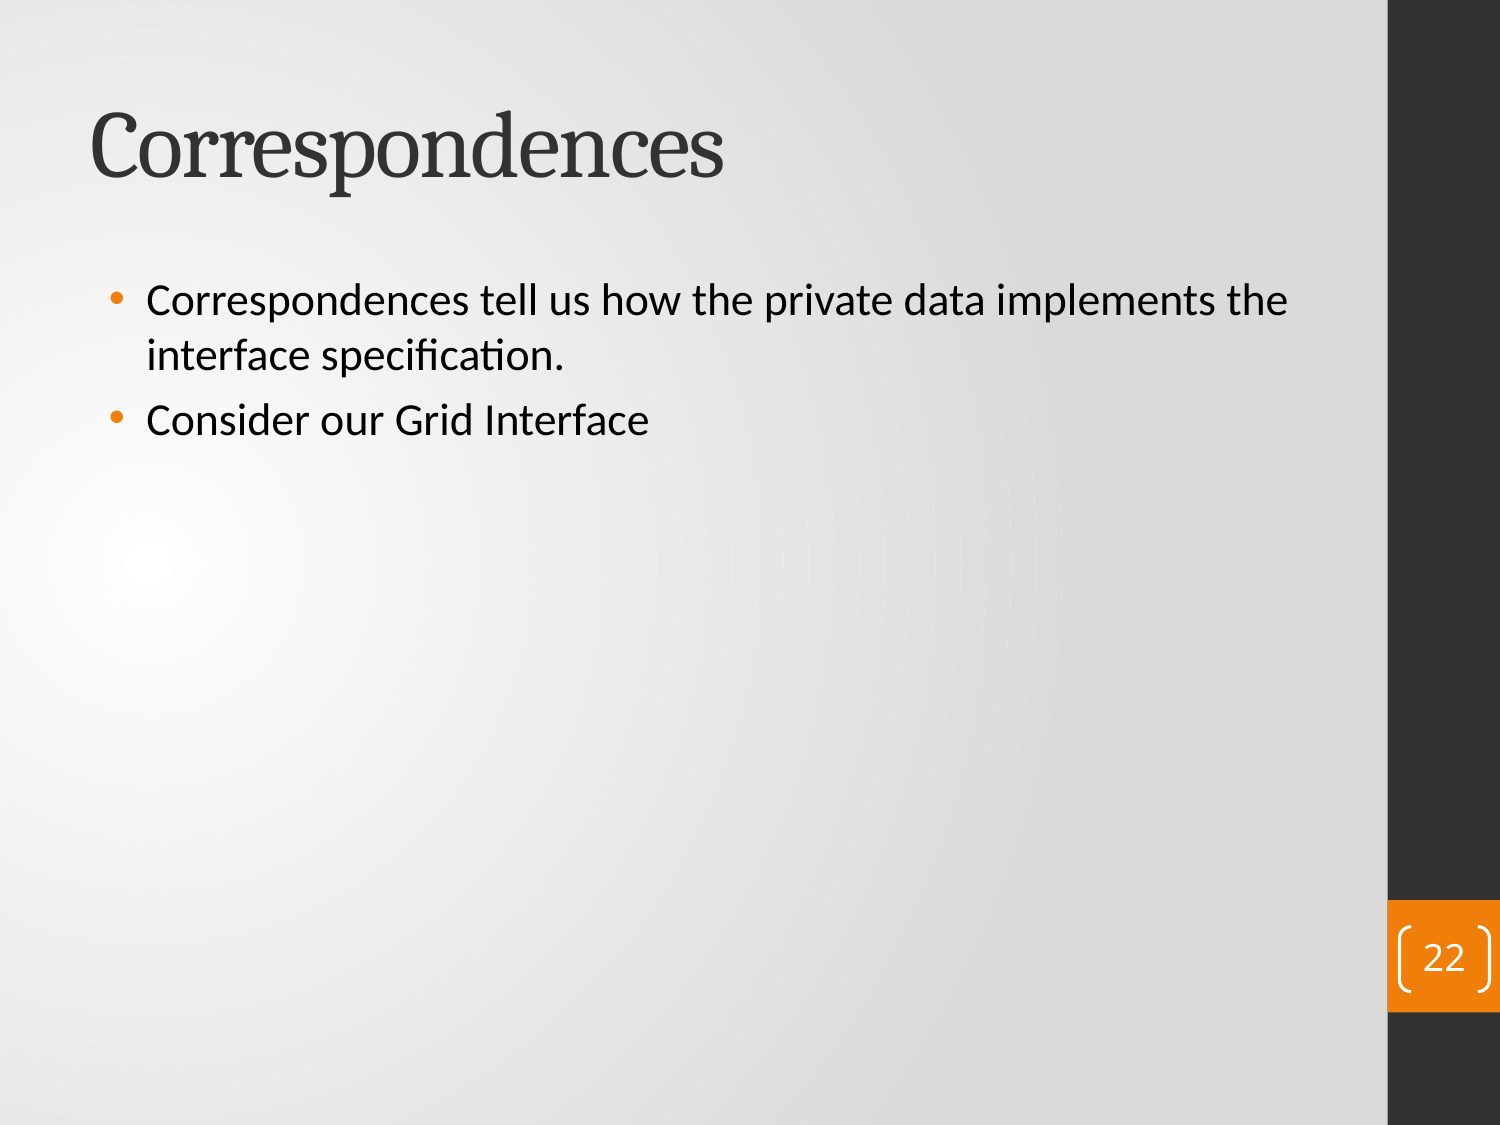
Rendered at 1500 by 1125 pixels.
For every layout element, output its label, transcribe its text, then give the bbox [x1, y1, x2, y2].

slide_number 22 [1397, 925, 1492, 994]
list Correspondences tell us how the private data implements the interface specification. Consider our Grid Interface [75, 262, 1325, 1050]
title Correspondences [75, 45, 1325, 233]
